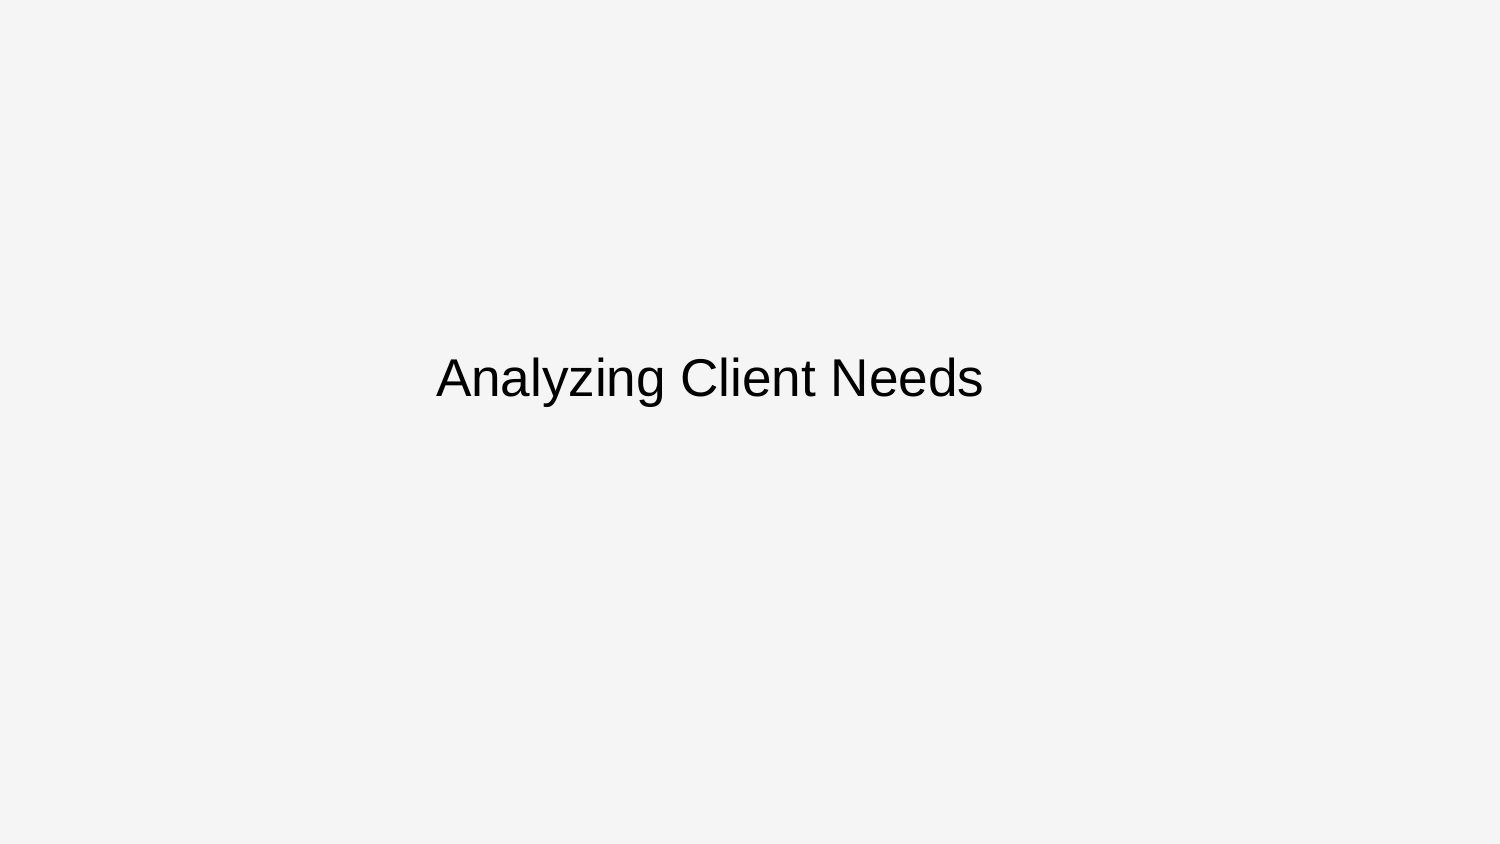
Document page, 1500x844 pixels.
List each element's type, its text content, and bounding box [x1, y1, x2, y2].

title Analyzing Client Needs [11, 327, 1410, 422]
